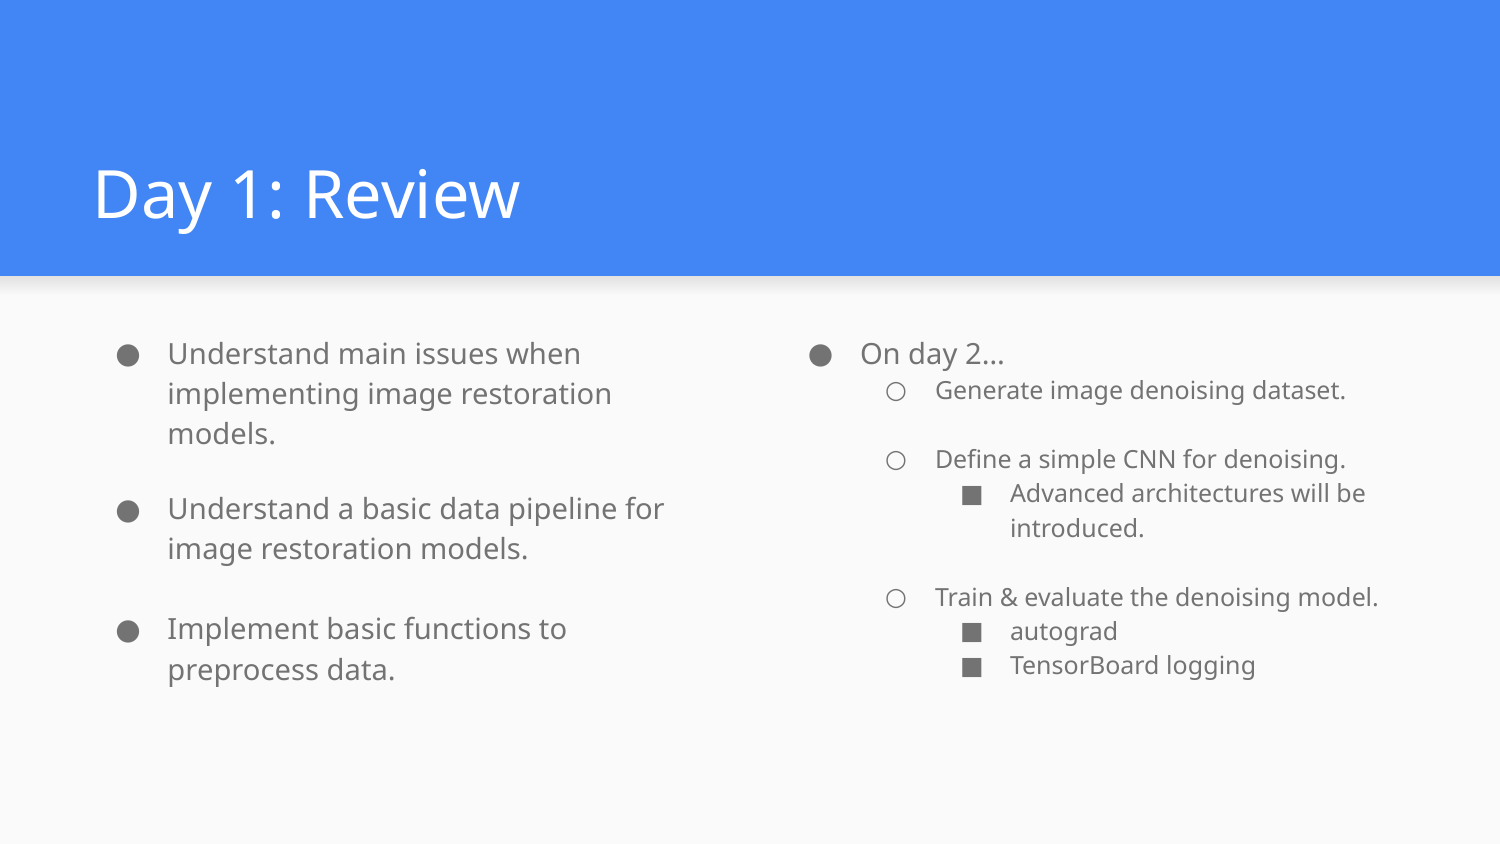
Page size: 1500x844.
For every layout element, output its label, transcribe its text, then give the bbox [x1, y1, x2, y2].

title Day 1: Review [77, 121, 1427, 248]
list Understand main issues when implementing image restoration models. Understand a basic data pipeline for image restoration models. Implement basic functions to preprocess data. [77, 314, 734, 760]
list On day 2… Generate image denoising dataset. Define a simple CNN for denoising. Advanced architectures will be introduced. Train & evaluate the denoising model. autograd TensorBoard logging [770, 314, 1427, 760]
